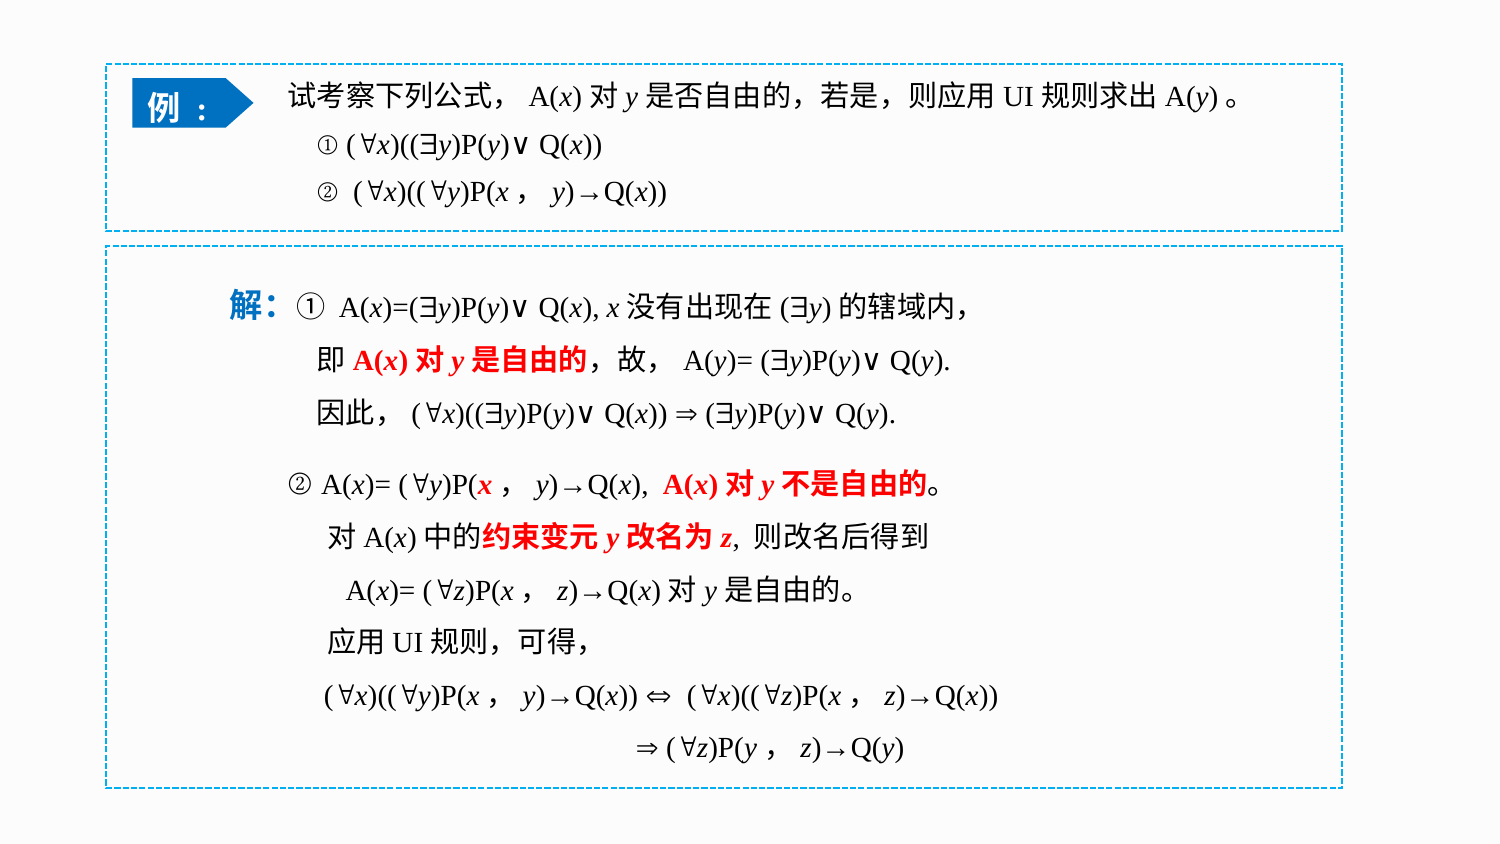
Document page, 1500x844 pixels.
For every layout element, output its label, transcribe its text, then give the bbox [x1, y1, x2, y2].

text_box ② A(x)= (y)P(x，y)→Q(x), A(x)对y不是自由的。 对A(x)中的约束变元y改名为z, 则改名后得到 A(x)= (z)P(x，z)→Q(x)对y是自由的。 应用UI规则，可得， (x)((y)P(x，y)→Q(x))  (x)((z)P(x，z)→Q(x))  (z)P(y，z)→Q(y) [272, 433, 1203, 771]
text_box [105, 63, 1343, 232]
text_box 解：① A(x)=(y)P(y)∨Q(x), x没有出现在(y)的辖域内， 即A(x)对y是自由的，故，A(y)= (y)P(y)∨Q(y). 因此，(x)((y)P(y)∨Q(x))  (y)P(y)∨Q(y). [184, 256, 1264, 437]
text_box 试考察下列公式，A(x)对y是否自由的，若是，则应用UI规则求出A(y)。 ① (x)((y)P(y)∨Q(x)) ② (x)((y)P(x，y)→Q(x)) [272, 70, 1363, 216]
text_box [105, 245, 1343, 789]
text_box [234, 66, 813, 190]
